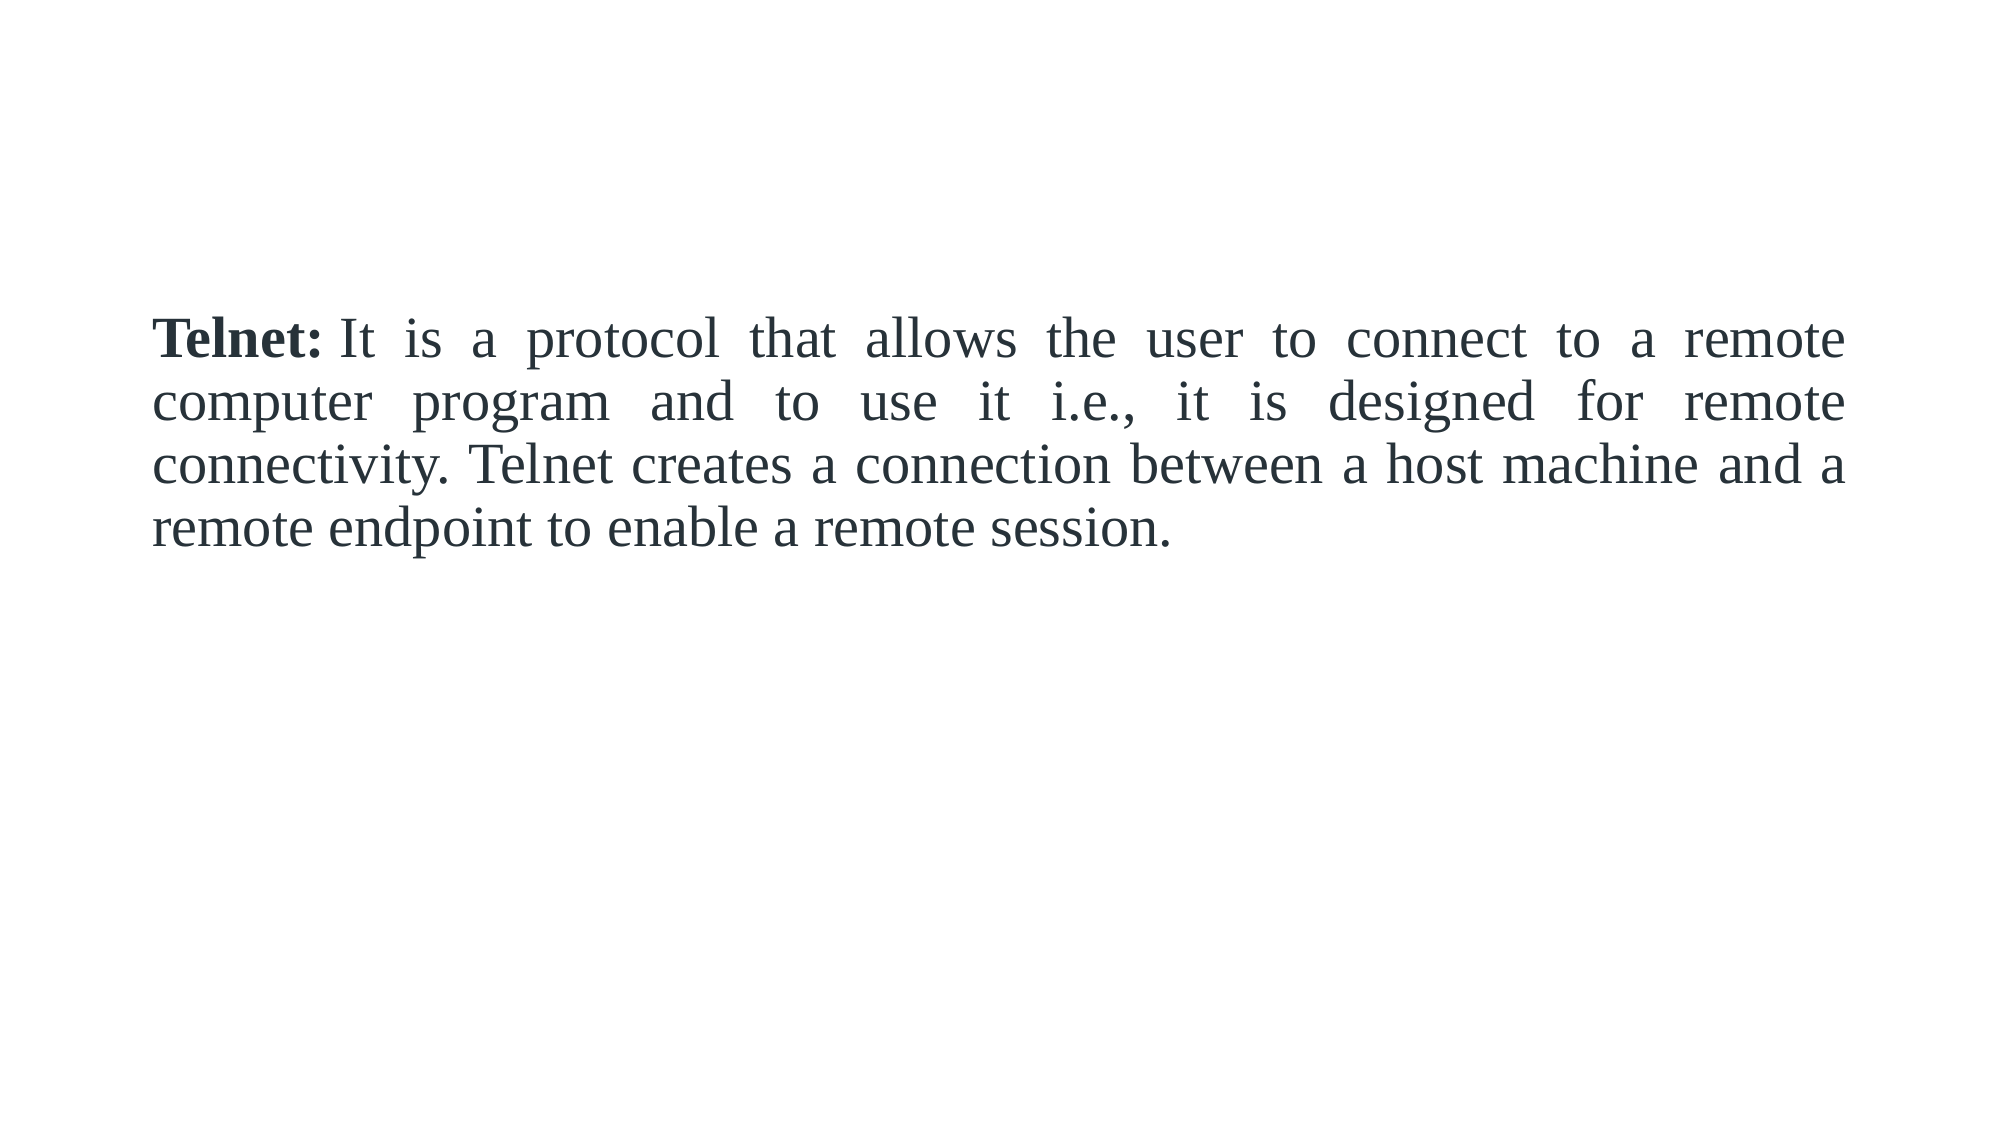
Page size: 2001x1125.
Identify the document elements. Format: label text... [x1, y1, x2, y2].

list Telnet: It is a protocol that allows the user to connect to a remote computer program and to use it i.e., it is designed for remote connectivity. Telnet creates a connection between a host machine and a remote endpoint to enable a remote session. [137, 299, 1863, 1014]
